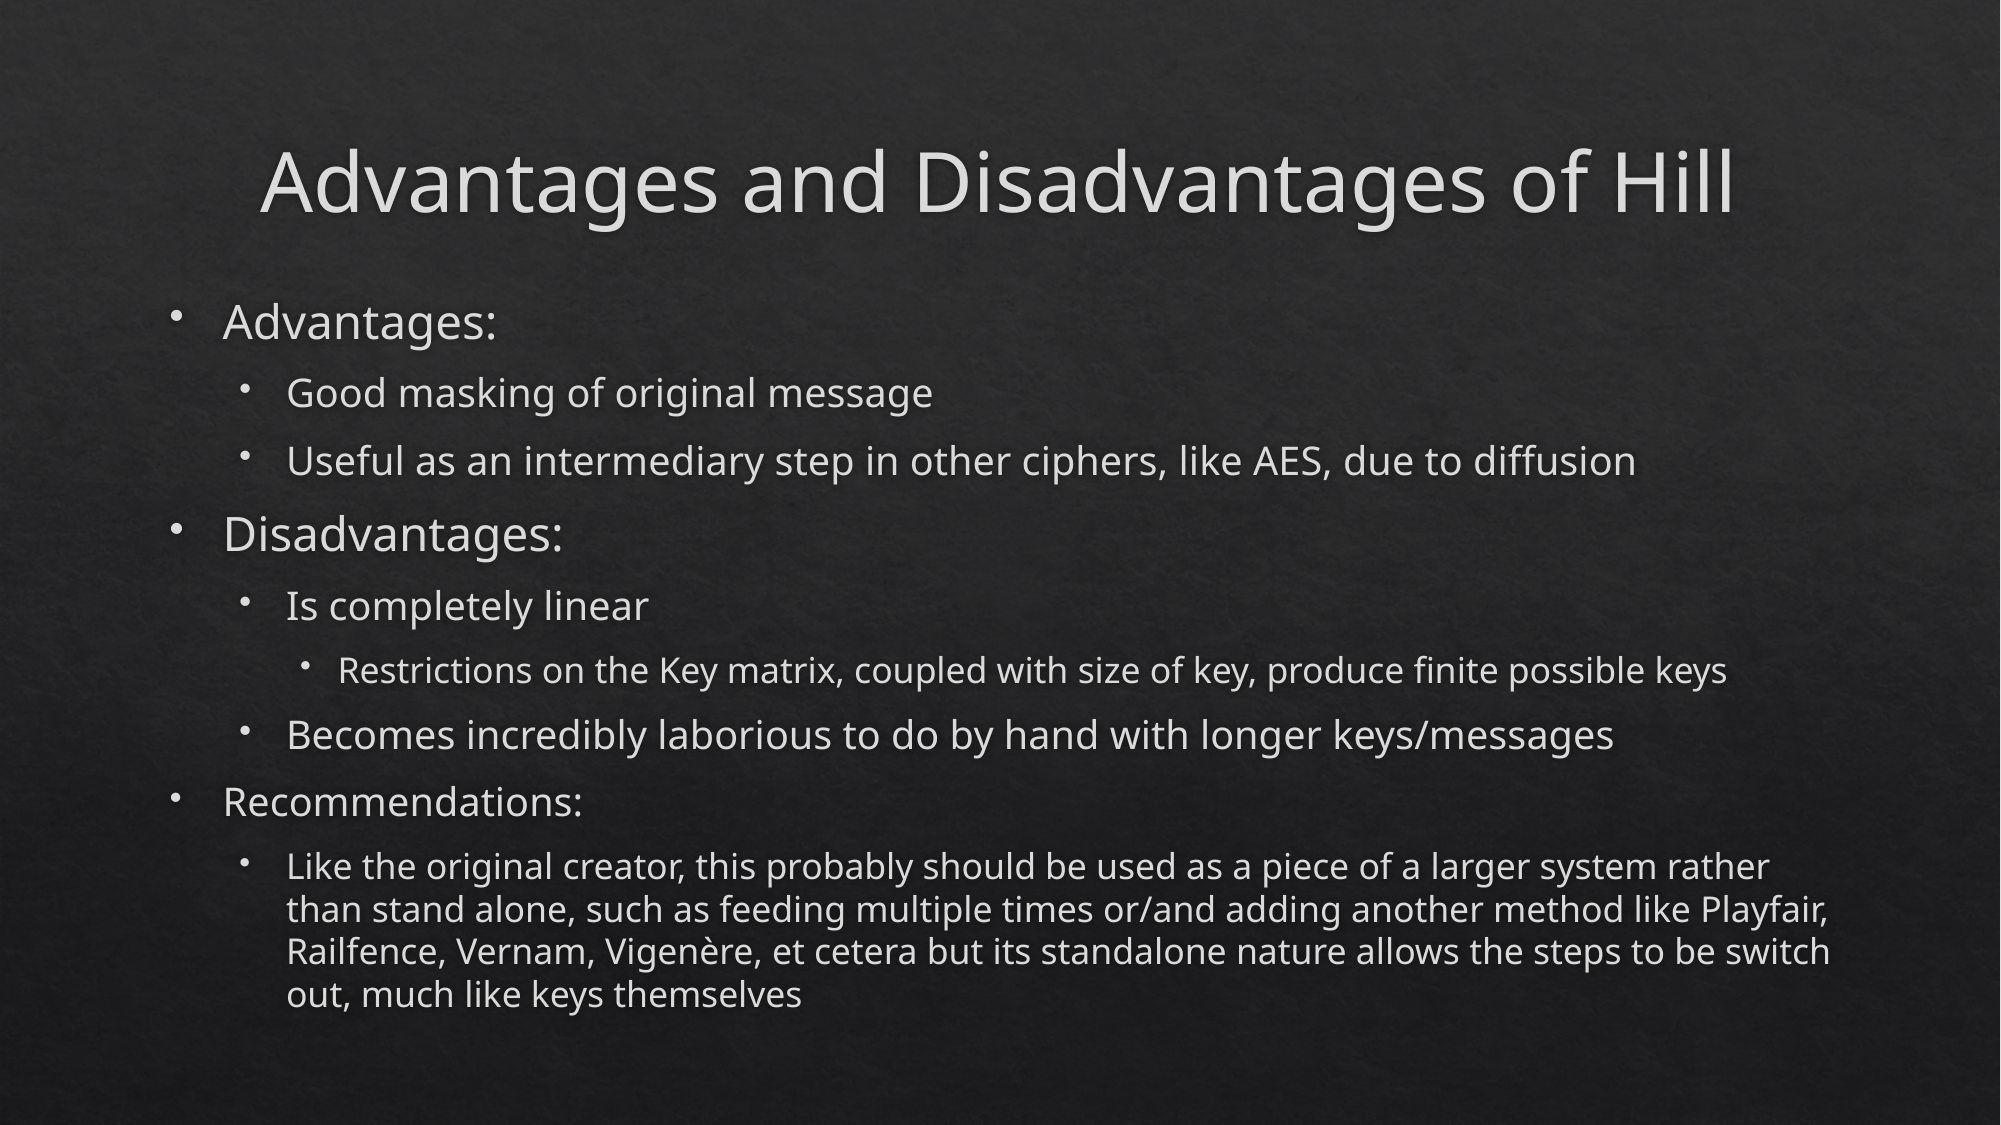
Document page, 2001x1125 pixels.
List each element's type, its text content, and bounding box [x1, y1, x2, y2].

title Advantages and Disadvantages of Hill [149, 99, 1849, 260]
list Advantages: Good masking of original message Useful as an intermediary step in other ciphers, like AES, due to diffusion Disadvantages: Is completely linear Restrictions on the Key matrix, coupled with size of key, produce finite possible keys Becomes incredibly laborious to do by hand with longer keys/messages Recommendations: Like the original creator, this probably should be used as a piece of a larger system rather than stand alone, such as feeding multiple times or/and adding another method like Playfair, Railfence, Vernam, Vigenère, et cetera but its standalone nature allows the steps to be switch out, much like keys themselves [149, 284, 1849, 1025]
